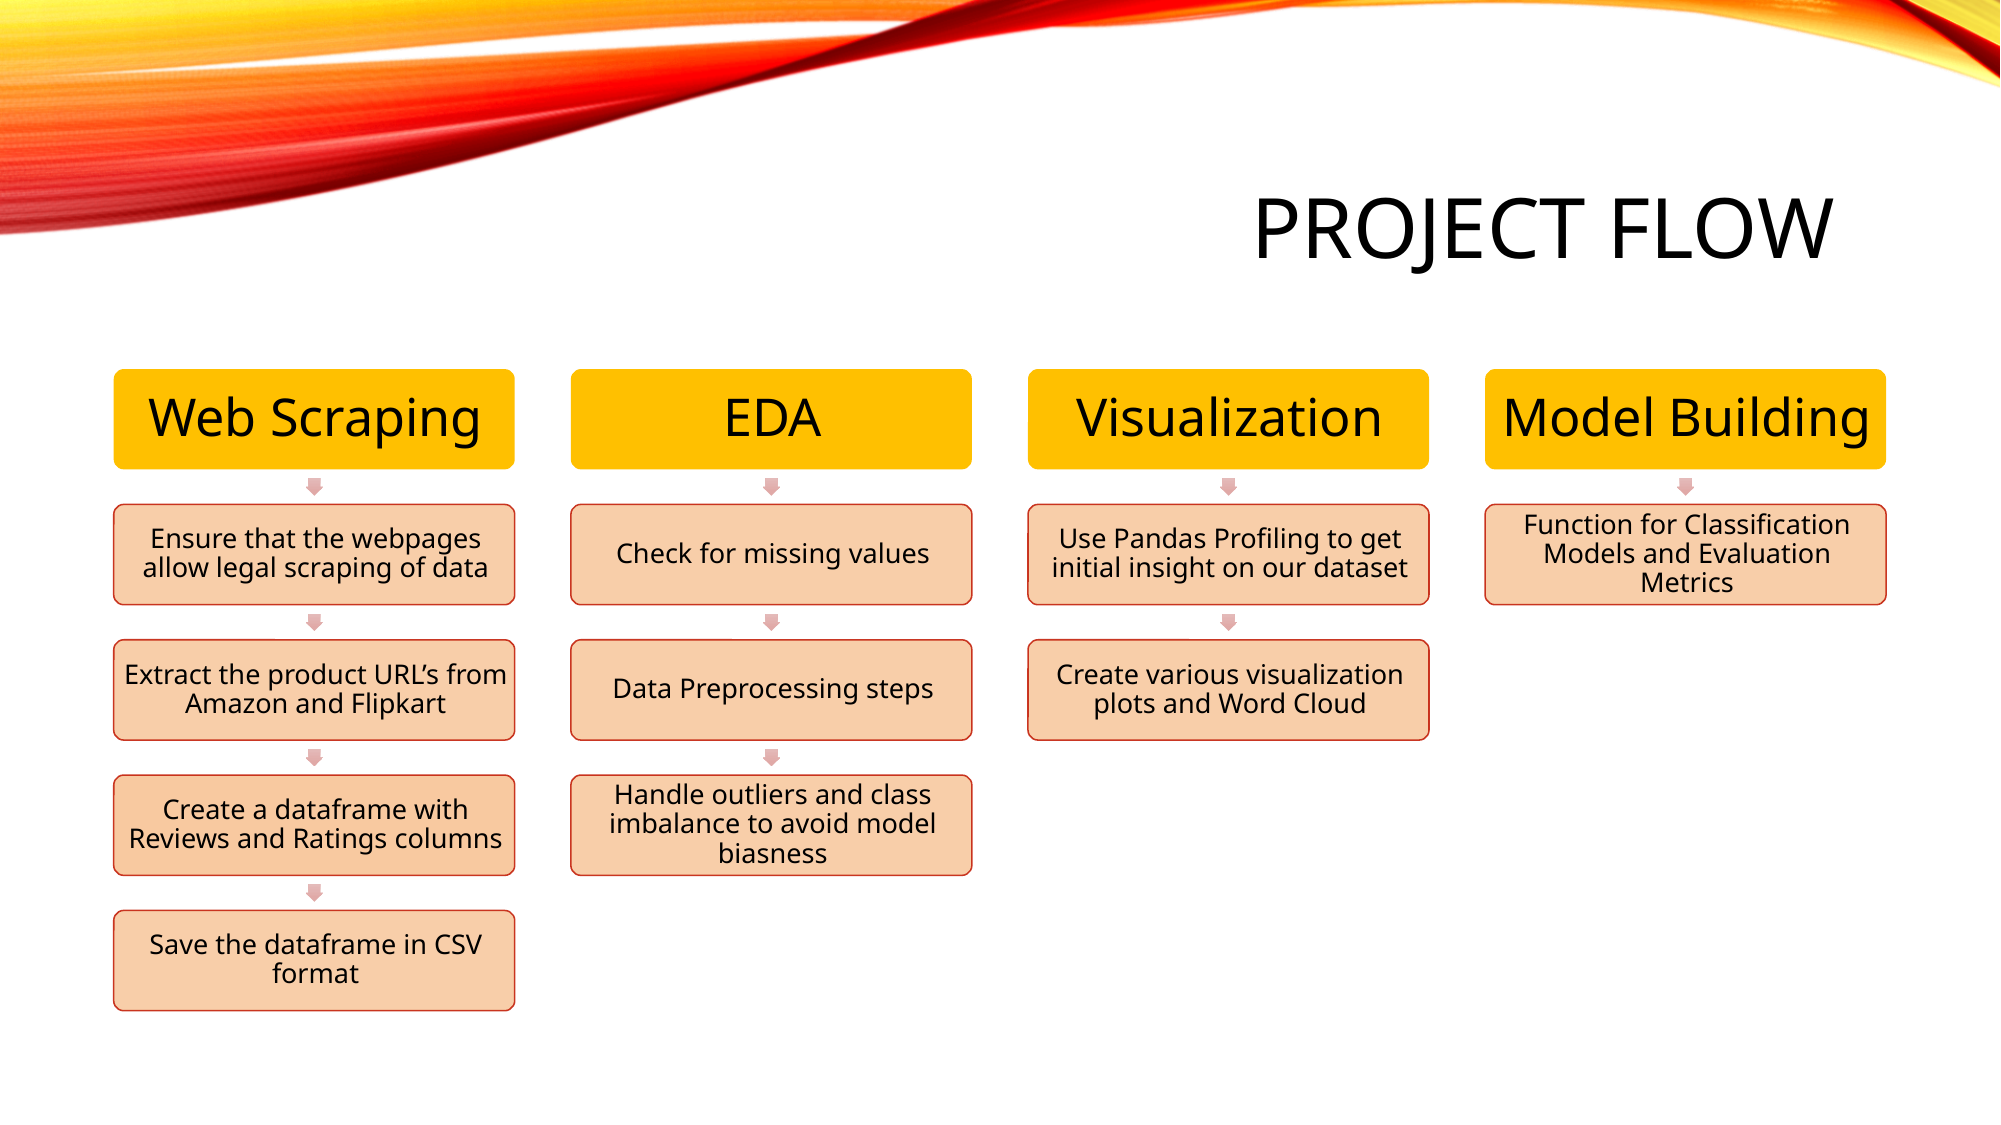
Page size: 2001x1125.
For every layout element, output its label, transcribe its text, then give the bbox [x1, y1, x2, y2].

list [112, 359, 1888, 1021]
title PROJECT FLOW [474, 125, 1850, 338]
picture [0, 0, 2000, 237]
